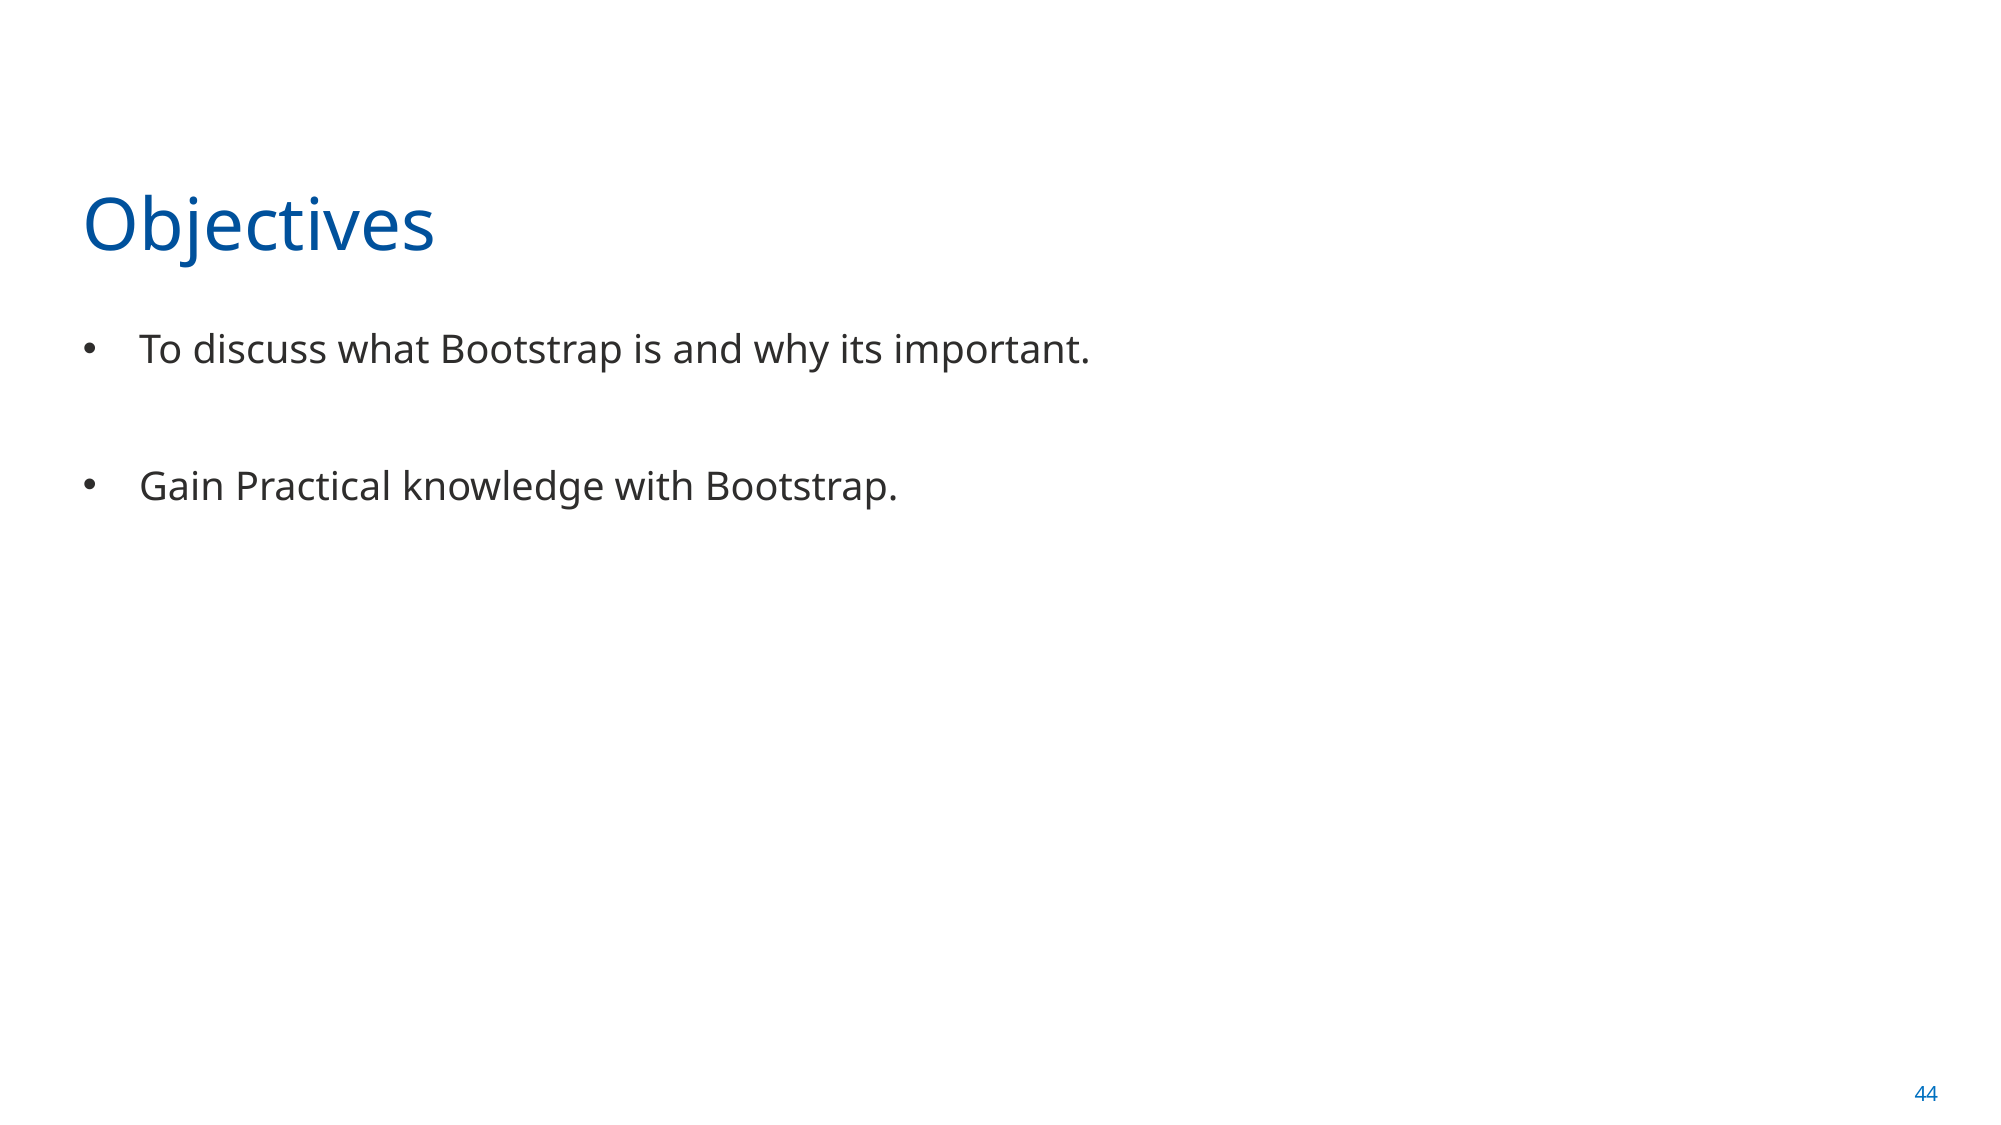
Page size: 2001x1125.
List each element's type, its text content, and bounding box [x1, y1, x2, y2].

list To discuss what Bootstrap is and why its important. Gain Practical knowledge with Bootstrap. [67, 316, 1939, 1063]
title Objectives [67, 170, 1565, 273]
